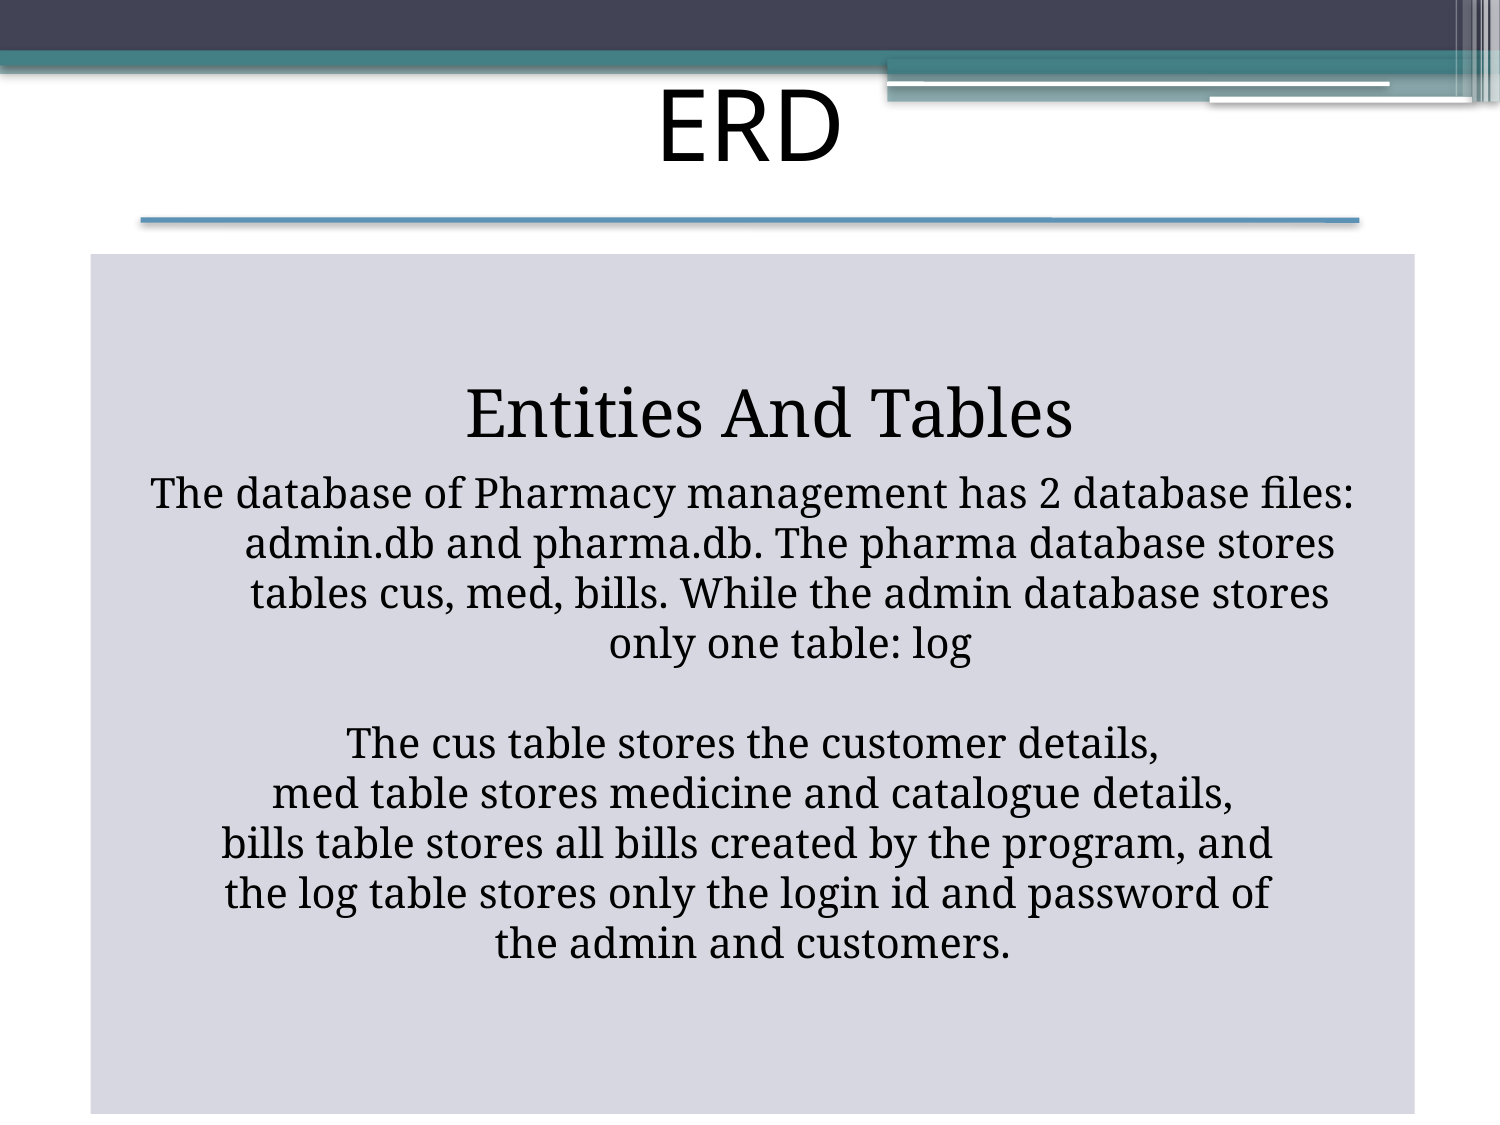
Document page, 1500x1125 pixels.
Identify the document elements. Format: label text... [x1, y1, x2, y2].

text_box The database of Pharmacy management has 2 database files: admin.db and pharma.db. The pharma database stores tables cus, med, bills. While the admin database stores only one table: log The cus table stores the customer details, med table stores medicine and catalogue details, bills table stores all bills created by the program, and the log table stores only the login id and password of the admin and customers. [90, 254, 1415, 1114]
text_box Entities And Tables [450, 363, 1090, 458]
text_box ERD [639, 54, 861, 190]
